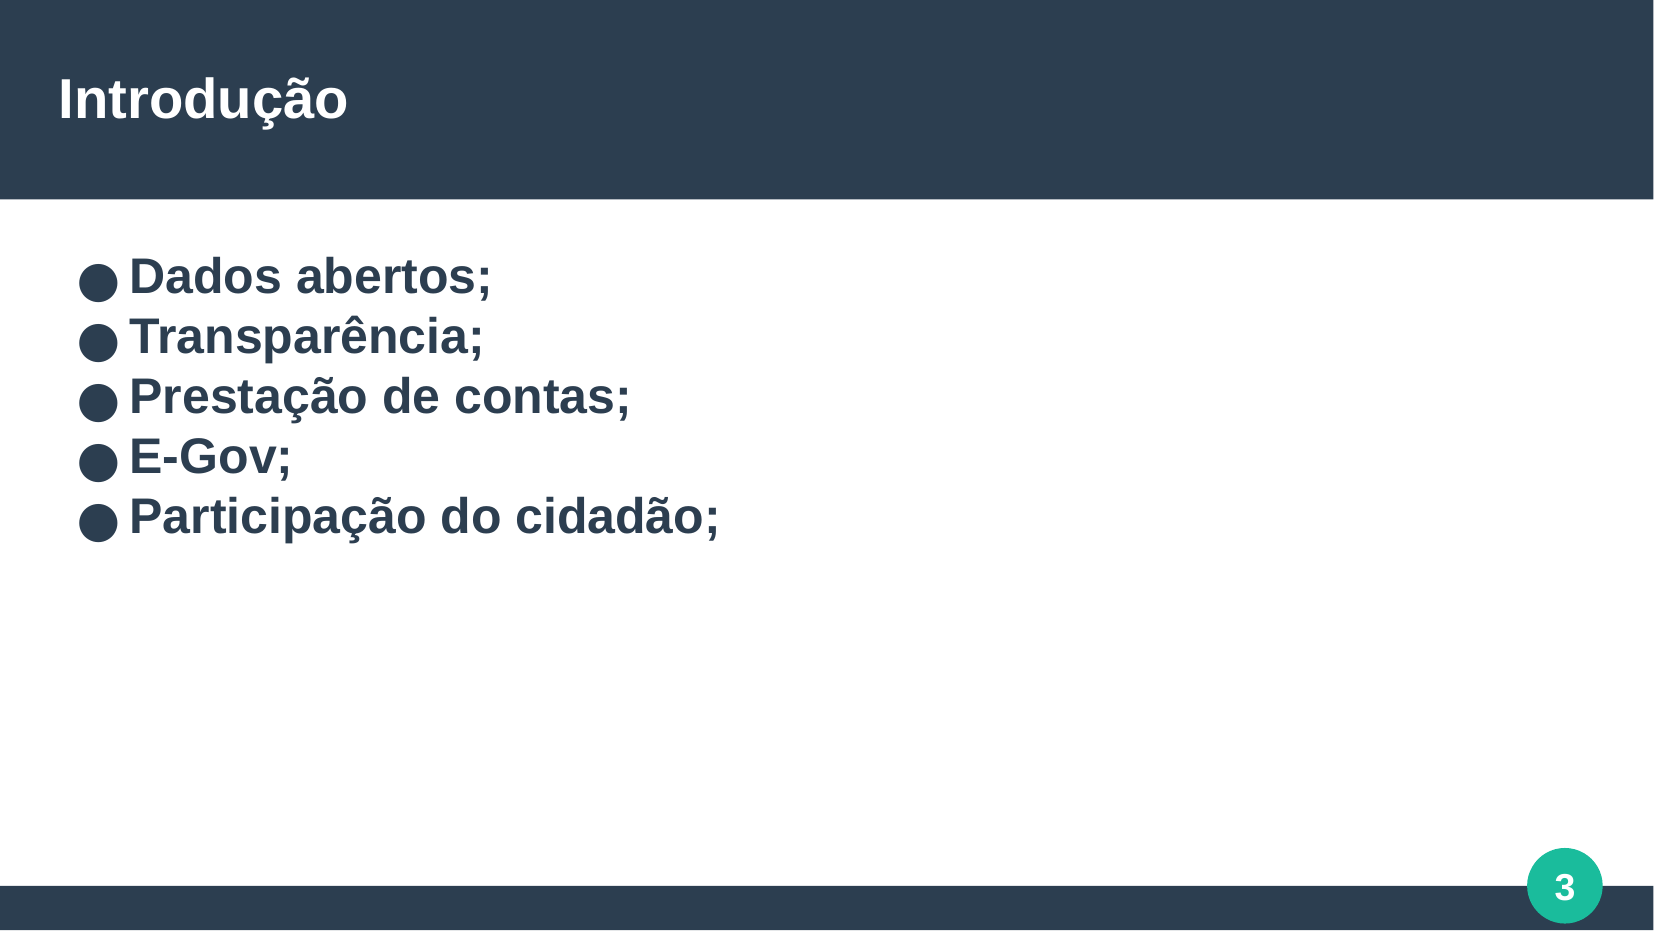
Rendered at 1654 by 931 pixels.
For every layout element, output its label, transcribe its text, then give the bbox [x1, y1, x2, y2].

text_box Dados abertos; Transparência; Prestação de contas; E-Gov; Participação do cidadão; [58, 243, 1595, 864]
text_box Introdução [58, 36, 1595, 156]
